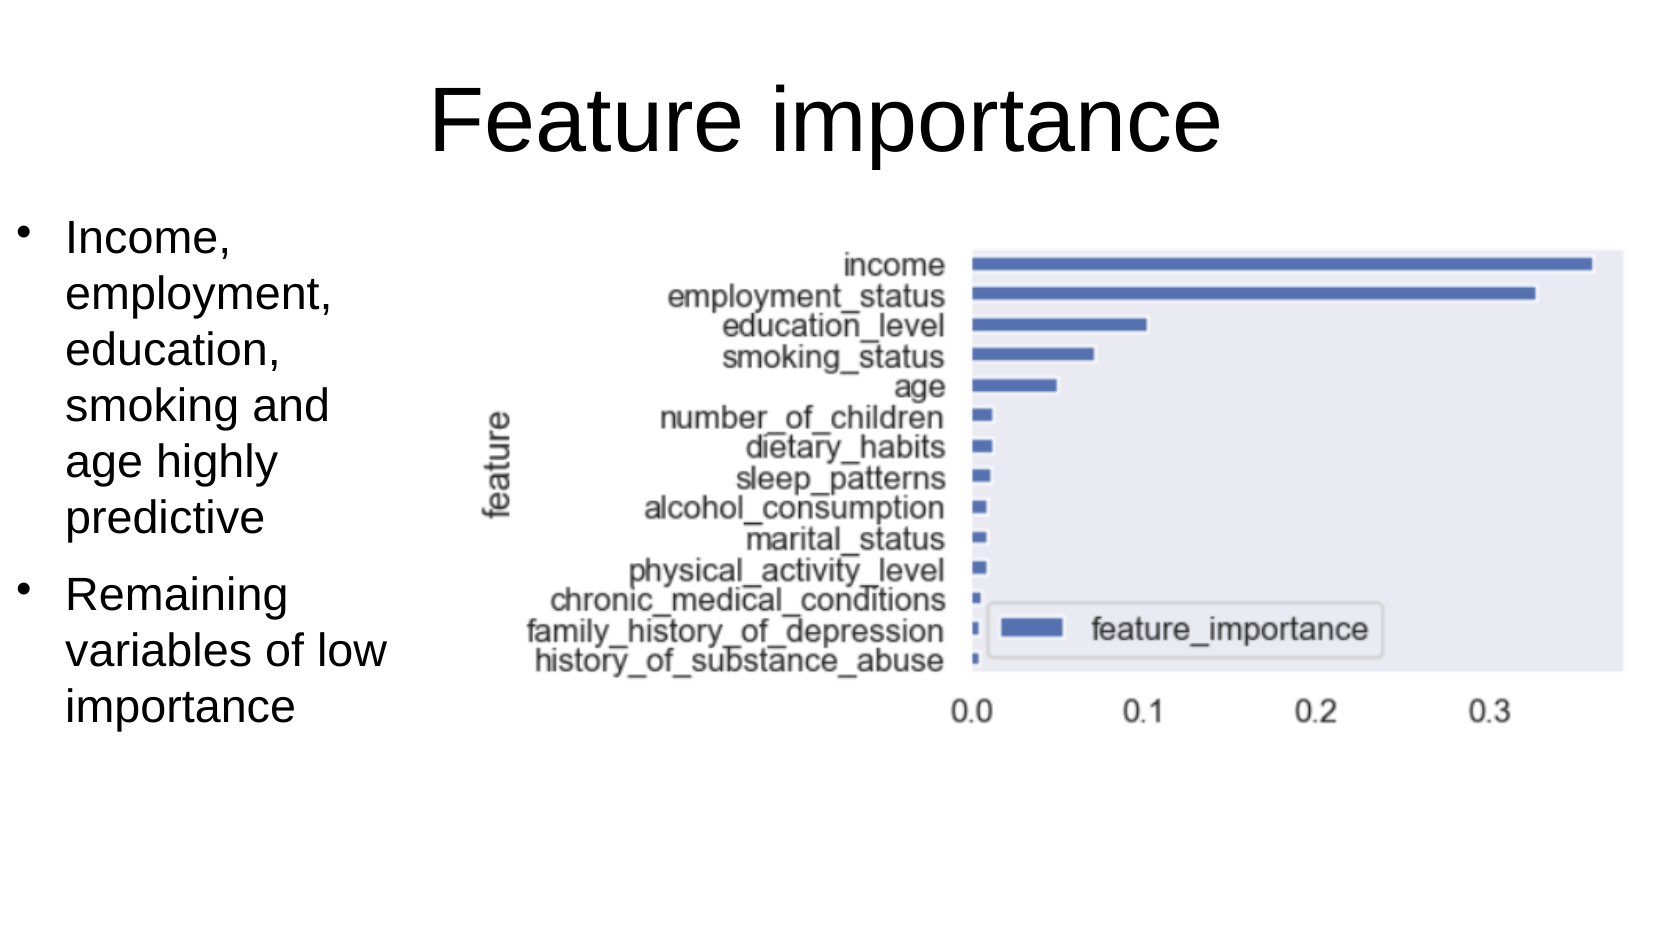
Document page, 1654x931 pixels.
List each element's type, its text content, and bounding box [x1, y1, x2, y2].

title Feature importance [82, 37, 1571, 193]
picture [472, 237, 1639, 739]
list Income, employment, education, smoking and age highly predictive Remaining variables of low importance [0, 206, 396, 747]
